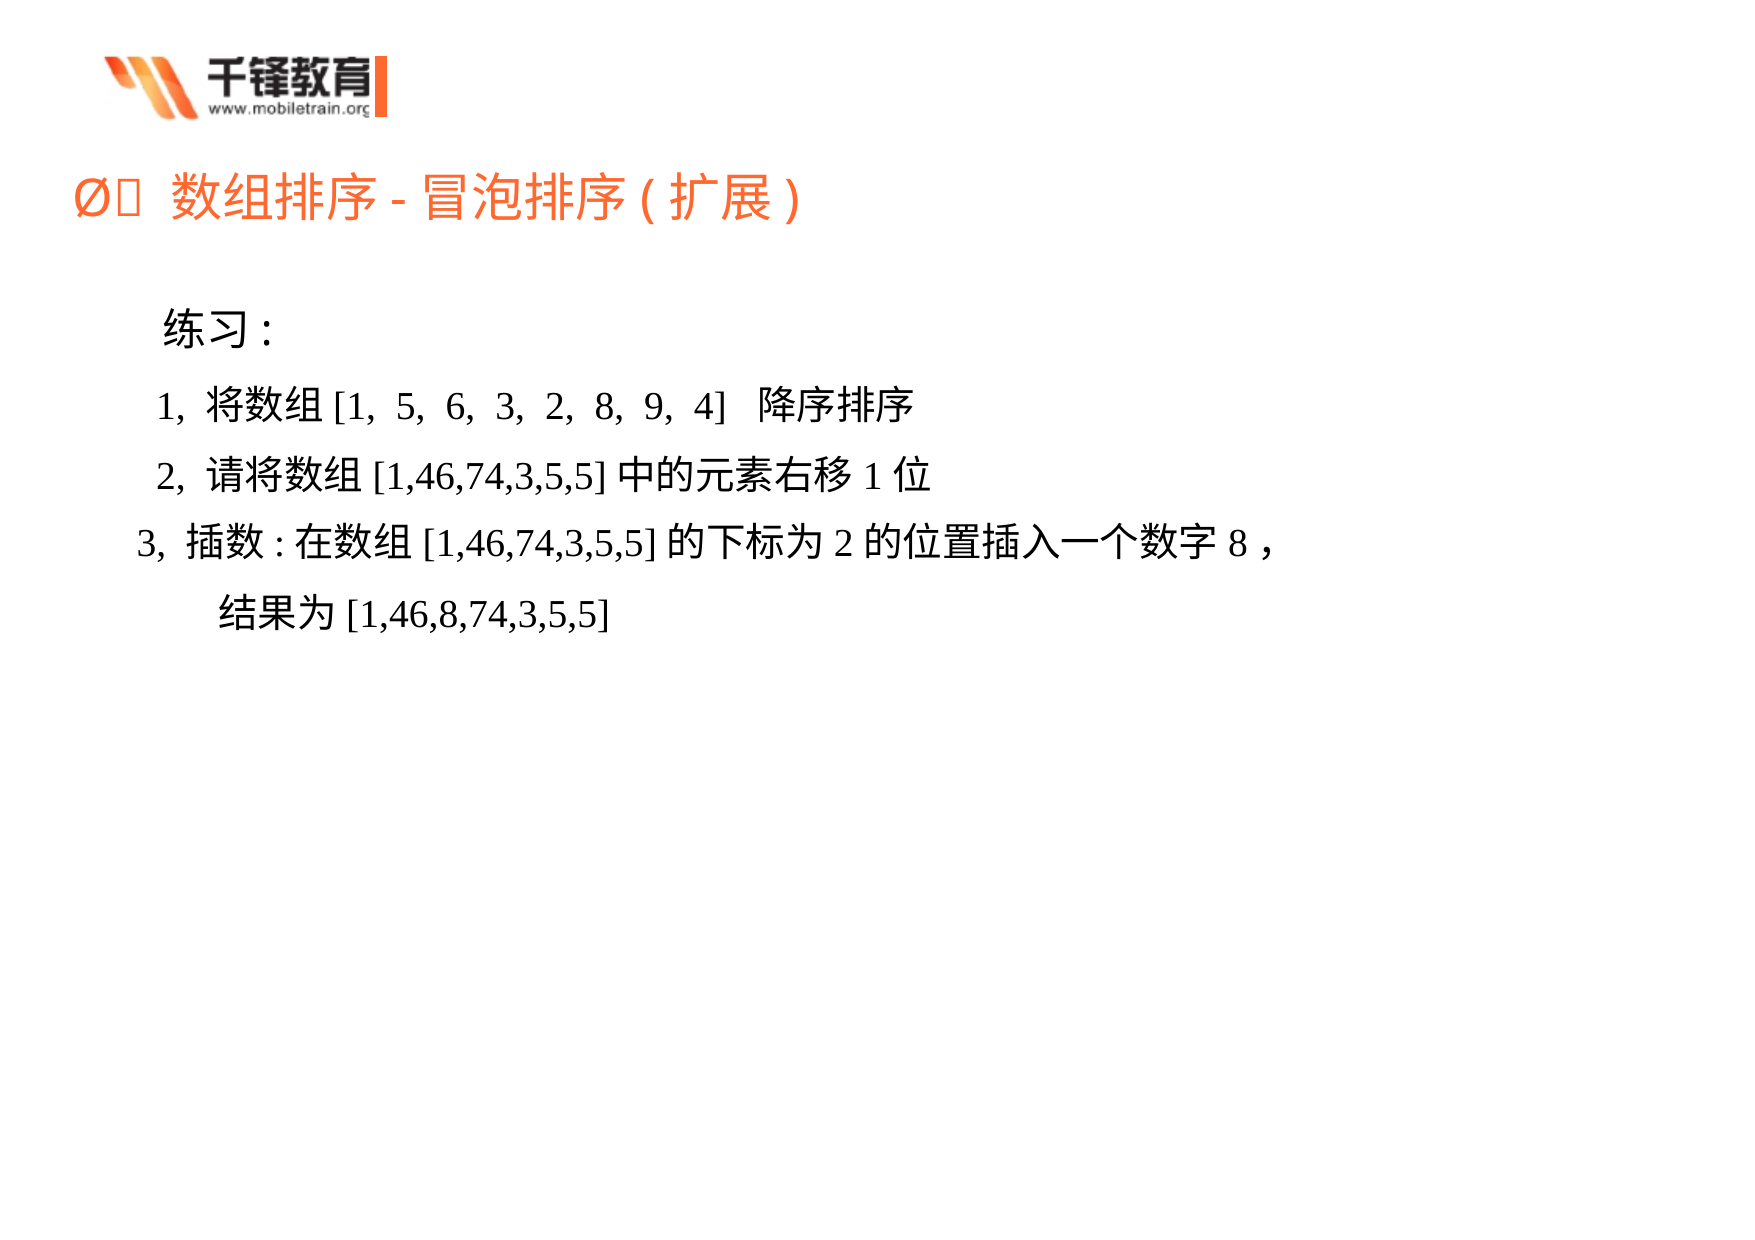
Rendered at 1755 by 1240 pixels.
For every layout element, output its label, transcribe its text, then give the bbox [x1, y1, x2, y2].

text_box [374, 54, 390, 119]
text_box 1, 将数组[1, 5, 6, 3, 2, 8, 9, 4] 降序排序 2, 请将数组[1,46,74,3,5,5]中的元素右移1位 [155, 383, 932, 506]
picture [101, 53, 372, 122]
text_box Ø 数组排序-冒泡排序(扩展) [72, 158, 800, 235]
text_box [98, 35, 1654, 1204]
text_box 练习: [162, 297, 273, 362]
text_box 结果为[1,46,8,74,3,5,5] [218, 591, 611, 643]
text_box 3, 插数:在数组[1,46,74,3,5,5]的下标为2的位置插入一个数字8， [136, 520, 1297, 572]
